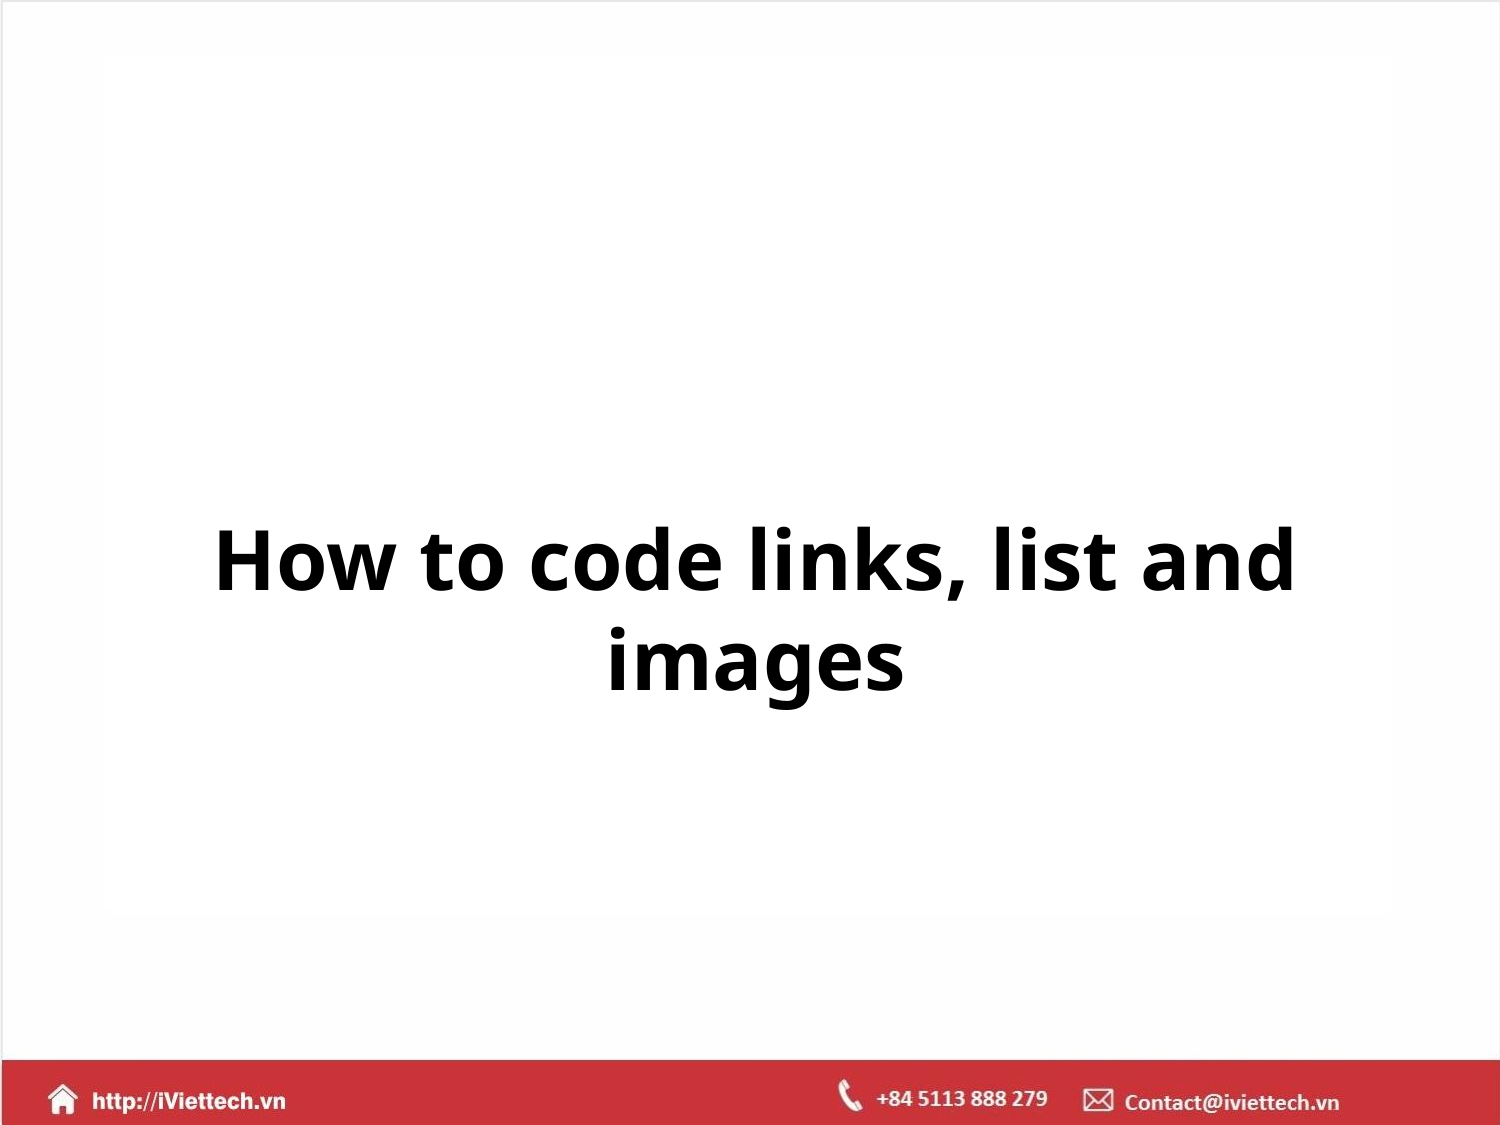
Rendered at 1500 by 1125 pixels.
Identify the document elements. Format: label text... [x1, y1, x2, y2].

picture [0, 0, 1500, 1125]
subtitle How to code links, list and images [37, 500, 1475, 788]
